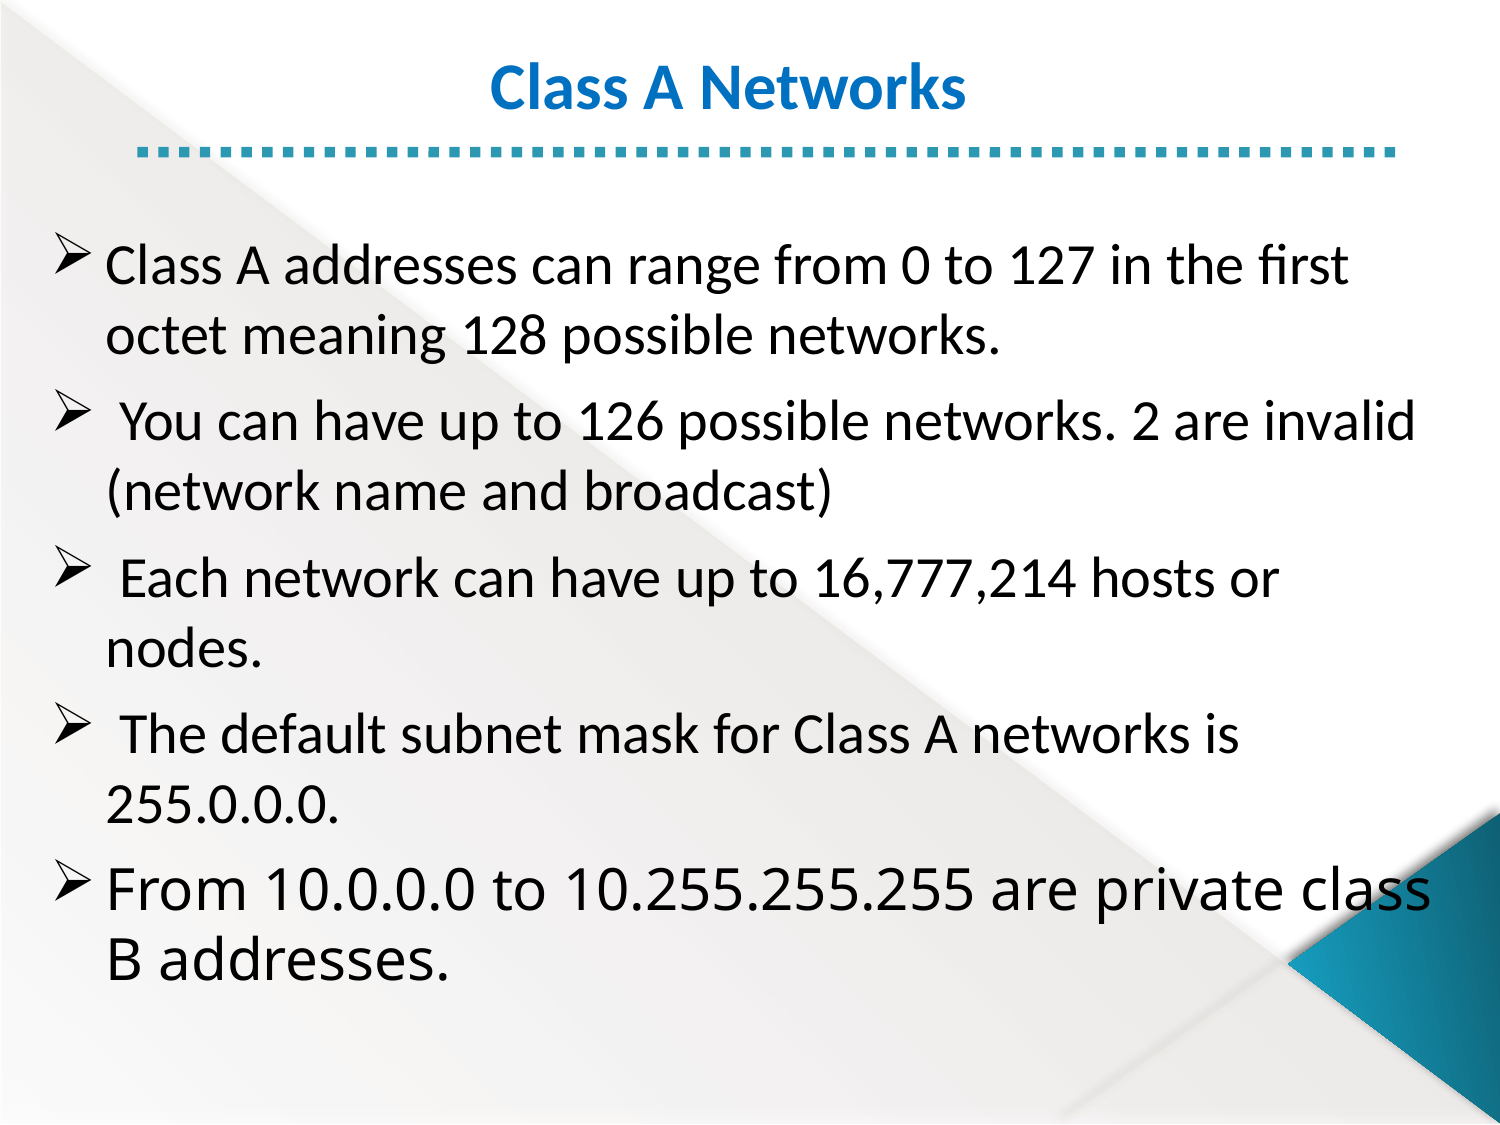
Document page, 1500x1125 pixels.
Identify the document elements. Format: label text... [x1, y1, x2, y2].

text_box [1454, 152, 1463, 1102]
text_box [420, 228, 571, 262]
text_box Class A Networks Class A addresses can range from 0 to 127 in the first octet meaning 128 possible networks. You can have up to 126 possible networks. 2 are invalid (network name and broadcast) Each network can have up to 16,777,214 hosts or nodes. The default subnet mask for Class A networks is 255.0.0.0. From 10.0.0.0 to 10.255.255.255 are private class B addresses. [35, 35, 1454, 1125]
